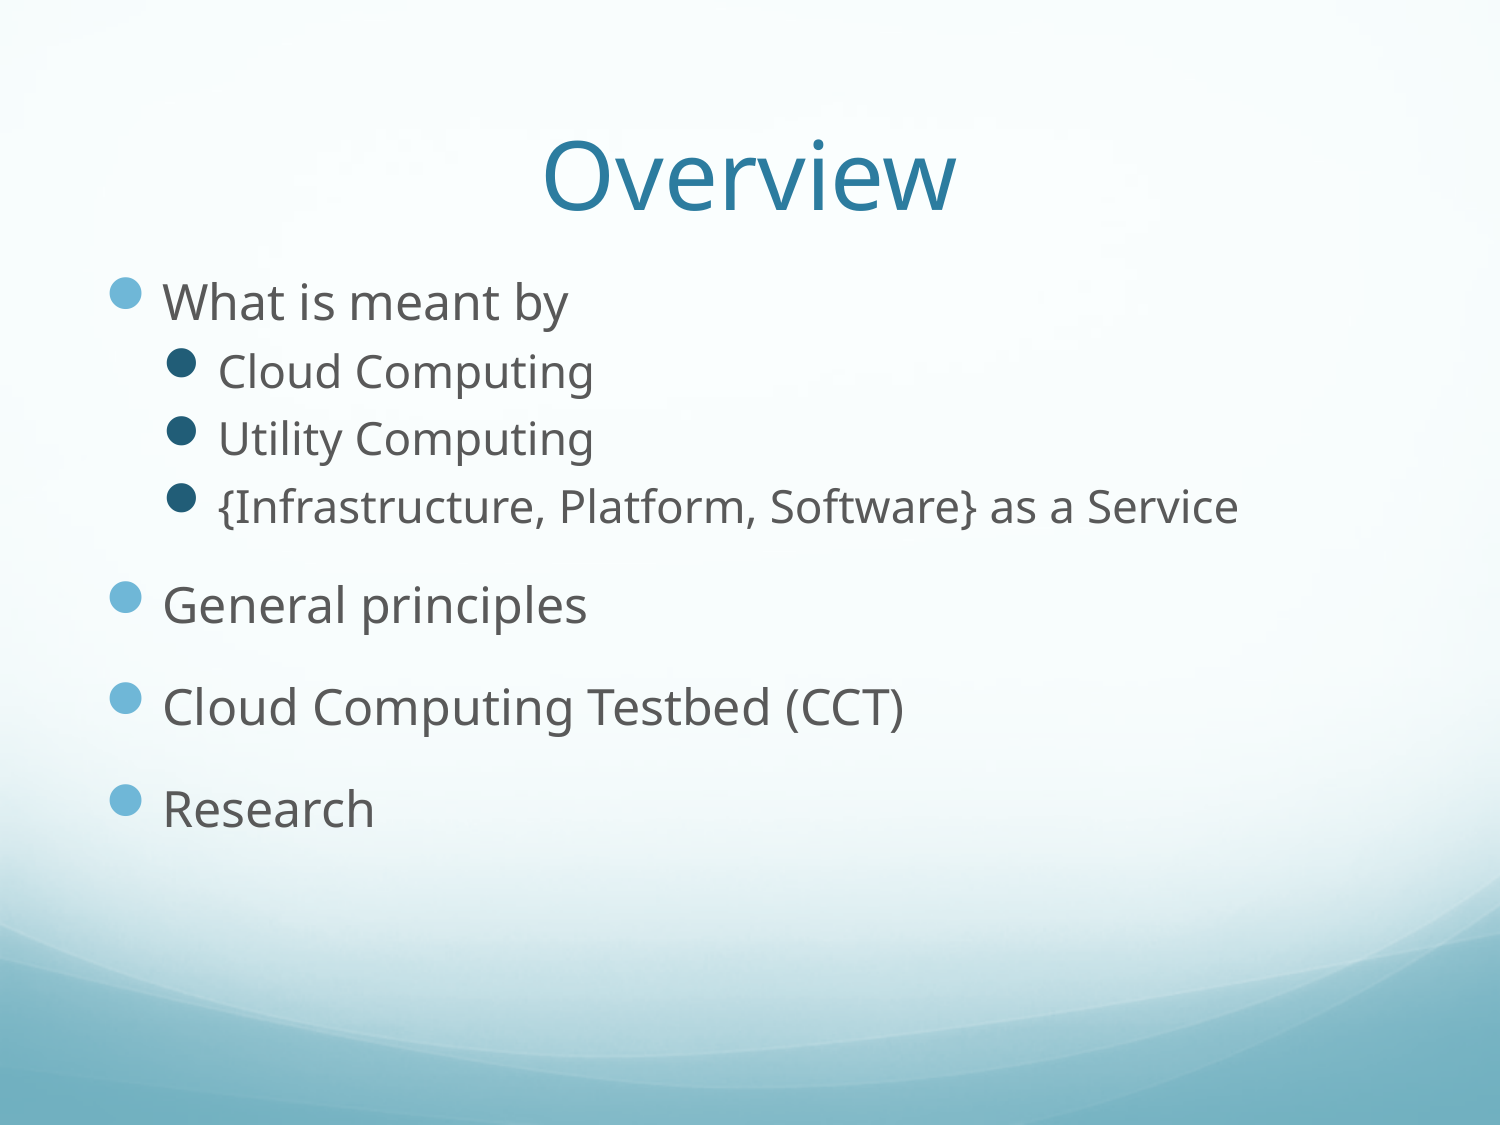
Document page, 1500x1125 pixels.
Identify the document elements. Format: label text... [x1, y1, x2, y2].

list What is meant by Cloud Computing Utility Computing {Infrastructure, Platform, Software} as a Service General principles Cloud Computing Testbed (CCT) Research [90, 262, 1410, 975]
title Overview [90, 17, 1410, 237]
